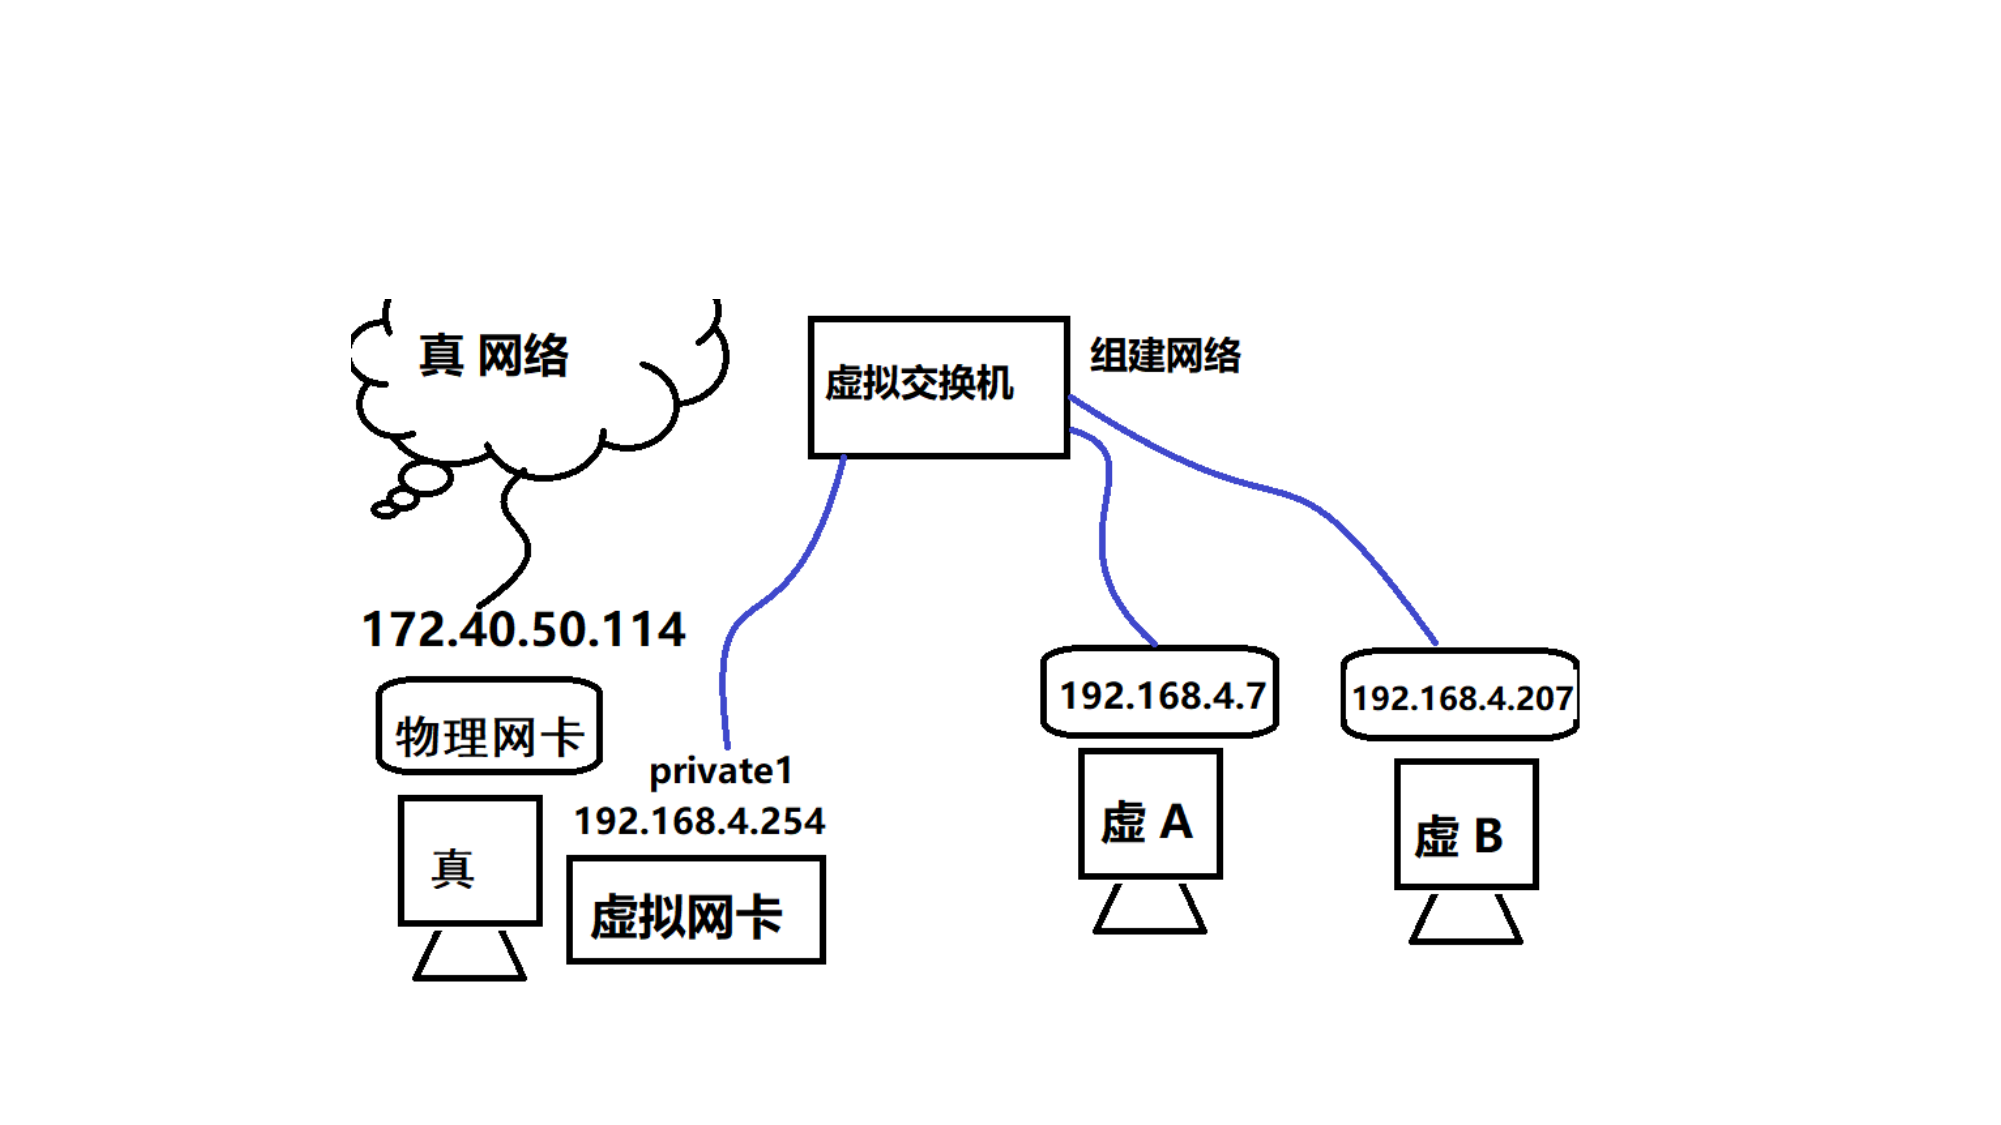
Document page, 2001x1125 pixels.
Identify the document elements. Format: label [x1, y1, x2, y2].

picture [351, 299, 1649, 1014]
